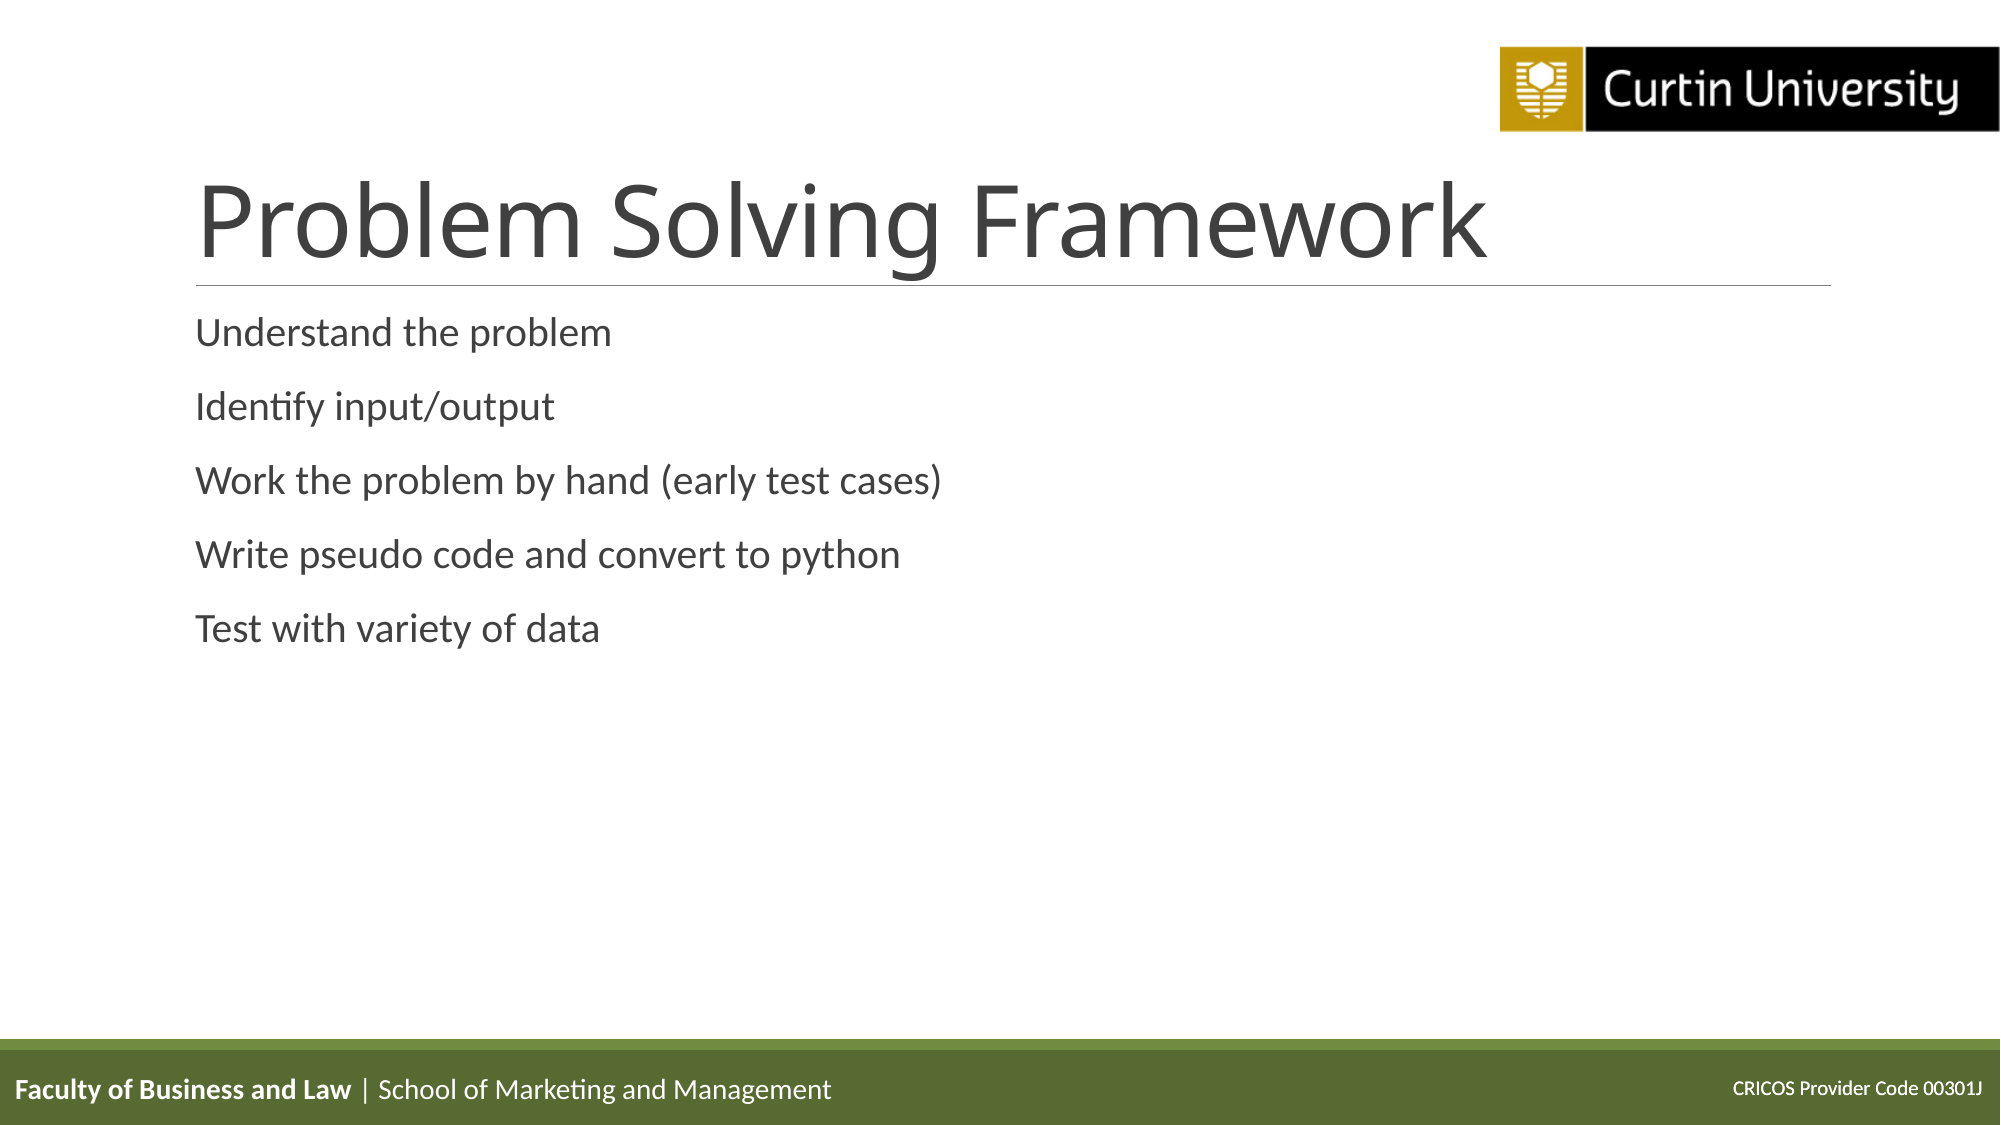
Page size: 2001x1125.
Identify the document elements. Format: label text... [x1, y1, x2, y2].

footer Faculty of Business and Law | School of Marketing and Management [0, 1057, 1646, 1118]
list Understand the problem Identify input/output Work the problem by hand (early test cases) Write pseudo code and convert to python Test with variety of data [180, 302, 1830, 963]
title Problem Solving Framework [180, 47, 1830, 285]
picture [1500, 46, 2000, 132]
